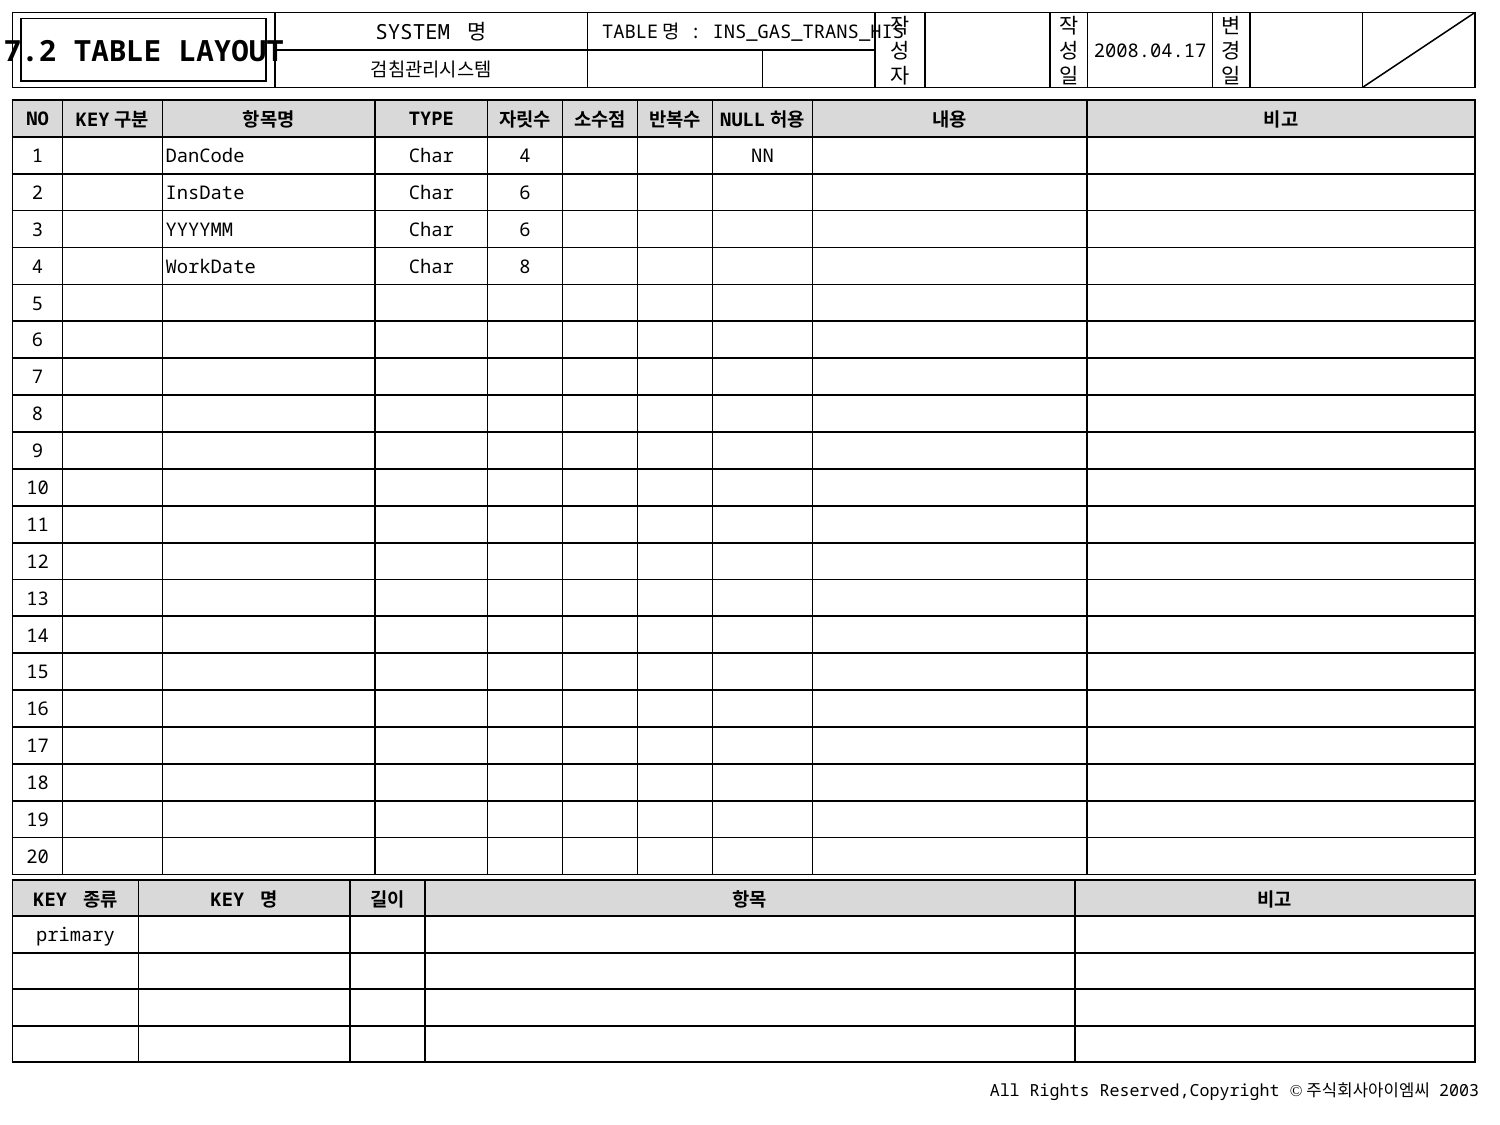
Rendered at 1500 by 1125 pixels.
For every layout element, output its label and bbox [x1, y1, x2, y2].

table_cell [488, 765, 562, 800]
table_cell [63, 211, 162, 247]
table_cell [813, 544, 1086, 579]
table_cell [63, 838, 162, 874]
table_cell [13, 359, 62, 394]
table_cell [638, 838, 712, 874]
table_cell [713, 433, 812, 468]
text_box [587, 12, 875, 50]
table_cell [13, 1027, 138, 1061]
table_cell [813, 838, 1086, 874]
table_cell [488, 285, 562, 320]
table_cell [638, 322, 712, 357]
table_cell [13, 396, 62, 431]
table_cell [163, 248, 374, 284]
table_cell [563, 838, 637, 874]
table_cell [63, 359, 162, 394]
table_cell [813, 470, 1086, 505]
table_cell [13, 285, 62, 320]
table_cell [63, 322, 162, 357]
table_cell [426, 1027, 1074, 1061]
table_cell [13, 433, 62, 468]
table_cell [163, 691, 374, 726]
table_cell [63, 728, 162, 763]
table_header [13, 881, 138, 915]
table_cell [351, 990, 424, 1025]
table_cell [63, 396, 162, 431]
table_cell [638, 765, 712, 800]
table_cell [563, 580, 637, 615]
table_header [376, 101, 487, 136]
table_cell [63, 802, 162, 837]
table_cell [63, 248, 162, 284]
table_cell [13, 838, 62, 874]
table_cell [1088, 322, 1474, 357]
table_cell [1088, 248, 1474, 284]
table_cell [563, 654, 637, 689]
table_cell [376, 580, 487, 615]
table_cell [1076, 1027, 1474, 1061]
table_cell [376, 691, 487, 726]
table_cell [488, 322, 562, 357]
table_cell [376, 285, 487, 320]
table_header [426, 881, 1074, 915]
table_cell [638, 654, 712, 689]
table_cell [1088, 285, 1474, 320]
table_cell [376, 175, 487, 210]
table_cell [63, 617, 162, 652]
table_cell [13, 691, 62, 726]
table_cell [713, 580, 812, 615]
table_cell [13, 470, 62, 505]
table_cell [1088, 544, 1474, 579]
table_cell [13, 765, 62, 800]
table_cell [638, 617, 712, 652]
table_cell [376, 507, 487, 542]
table_cell [139, 990, 349, 1025]
table_header [563, 101, 637, 136]
table_cell [163, 544, 374, 579]
table_cell [1088, 654, 1474, 689]
table_cell [713, 765, 812, 800]
table_cell [488, 617, 562, 652]
table_cell [713, 654, 812, 689]
table_cell [713, 802, 812, 837]
table_cell [638, 396, 712, 431]
table_cell [376, 617, 487, 652]
table_cell [713, 211, 812, 247]
table_cell [488, 248, 562, 284]
table_cell [713, 617, 812, 652]
table_cell [1088, 470, 1474, 505]
table_cell [488, 470, 562, 505]
table_cell [713, 728, 812, 763]
table_cell [563, 396, 637, 431]
table_cell [488, 359, 562, 394]
table_cell [13, 954, 138, 988]
table_cell [163, 322, 374, 357]
table_cell [813, 507, 1086, 542]
table_cell [638, 728, 712, 763]
table_cell [376, 654, 487, 689]
table_cell [163, 580, 374, 615]
table_cell [1088, 175, 1474, 210]
table_cell [63, 285, 162, 320]
table_cell [1088, 691, 1474, 726]
table_cell [813, 802, 1086, 837]
table_cell [376, 322, 487, 357]
table_cell [713, 359, 812, 394]
table_cell [713, 322, 812, 357]
table_cell [713, 175, 812, 210]
table_cell [638, 580, 712, 615]
table_cell [351, 917, 424, 952]
table_cell [638, 211, 712, 247]
table_cell [163, 211, 374, 247]
table_header [488, 101, 562, 136]
table_cell [563, 765, 637, 800]
table_cell [163, 175, 374, 210]
table_cell [638, 433, 712, 468]
table_cell [563, 507, 637, 542]
table_cell [563, 175, 637, 210]
table_cell [488, 654, 562, 689]
table_cell [163, 728, 374, 763]
table_cell [63, 580, 162, 615]
table_cell [638, 470, 712, 505]
table_cell [813, 654, 1086, 689]
table_cell [488, 507, 562, 542]
table_cell [351, 954, 424, 988]
table_cell [13, 175, 62, 210]
table_cell [638, 175, 712, 210]
table_cell [813, 175, 1086, 210]
table_cell [376, 838, 487, 874]
table_cell [713, 838, 812, 874]
table_cell [13, 990, 138, 1025]
table_cell [376, 211, 487, 247]
table_cell [63, 138, 162, 173]
table_cell [163, 470, 374, 505]
table_cell [13, 211, 62, 247]
table_cell [13, 507, 62, 542]
table_cell [563, 359, 637, 394]
table_cell [488, 544, 562, 579]
table_cell [813, 396, 1086, 431]
table_cell [638, 248, 712, 284]
table_cell [813, 138, 1086, 173]
table_header [139, 881, 349, 915]
table_cell [713, 691, 812, 726]
table_cell [376, 359, 487, 394]
table_cell [163, 359, 374, 394]
table_cell [13, 544, 62, 579]
table_cell [13, 248, 62, 284]
table_cell [563, 138, 637, 173]
table_cell [713, 248, 812, 284]
table_cell [563, 211, 637, 247]
table_cell [638, 285, 712, 320]
table_cell [63, 765, 162, 800]
table_cell [813, 617, 1086, 652]
table_cell [163, 507, 374, 542]
table_cell [813, 728, 1086, 763]
table_cell [13, 654, 62, 689]
text_box [24, 12, 263, 88]
table_cell [1088, 396, 1474, 431]
table_cell [563, 544, 637, 579]
table_cell [488, 838, 562, 874]
table_cell [163, 138, 374, 173]
table_header [163, 101, 374, 136]
table_cell [713, 507, 812, 542]
table_cell [1088, 211, 1474, 247]
table_cell [376, 396, 487, 431]
table_cell [563, 802, 637, 837]
table_cell [1088, 728, 1474, 763]
table_cell [163, 433, 374, 468]
table_cell [163, 654, 374, 689]
table_header [1076, 881, 1474, 915]
table_cell [488, 802, 562, 837]
table_cell [638, 138, 712, 173]
table_cell [813, 285, 1086, 320]
table_cell [1088, 138, 1474, 173]
table_cell [713, 285, 812, 320]
table_header [1088, 101, 1474, 136]
table_header [13, 101, 62, 136]
table_cell [1088, 433, 1474, 468]
table_cell [163, 838, 374, 874]
table_cell [638, 802, 712, 837]
table_cell [426, 990, 1074, 1025]
table_cell [488, 580, 562, 615]
table_cell [563, 433, 637, 468]
table_cell [713, 470, 812, 505]
table_cell [563, 322, 637, 357]
table_cell [1088, 580, 1474, 615]
table_cell [713, 544, 812, 579]
table_cell [63, 691, 162, 726]
table_cell [376, 470, 487, 505]
table_cell [638, 359, 712, 394]
table_cell [488, 138, 562, 173]
table_cell [1088, 507, 1474, 542]
table_cell [63, 470, 162, 505]
table_cell [1088, 838, 1474, 874]
table_cell [563, 691, 637, 726]
table_cell [13, 728, 62, 763]
table_cell [813, 433, 1086, 468]
table_cell [163, 802, 374, 837]
table_cell [426, 954, 1074, 988]
table_cell [376, 765, 487, 800]
table_cell [488, 396, 562, 431]
table_cell [351, 1027, 424, 1061]
table_cell [163, 396, 374, 431]
table_header [813, 101, 1086, 136]
table_cell [63, 654, 162, 689]
table_cell [563, 617, 637, 652]
table_cell [1088, 359, 1474, 394]
table_cell [713, 396, 812, 431]
table_header [351, 881, 424, 915]
table_cell [376, 433, 487, 468]
table_cell [1076, 917, 1474, 952]
table_header [713, 101, 812, 136]
table_cell [13, 802, 62, 837]
table_cell [1088, 617, 1474, 652]
table_cell [13, 322, 62, 357]
table_cell [813, 359, 1086, 394]
table_cell [813, 580, 1086, 615]
table_cell [63, 544, 162, 579]
table_cell [1076, 954, 1474, 988]
table_cell [488, 691, 562, 726]
table_cell [813, 691, 1086, 726]
table_cell [163, 617, 374, 652]
table_cell [713, 138, 812, 173]
table_cell [813, 248, 1086, 284]
table_cell [13, 917, 138, 952]
table_cell [488, 175, 562, 210]
table_cell [488, 211, 562, 247]
table_cell [563, 248, 637, 284]
table_cell [563, 285, 637, 320]
table_cell [813, 322, 1086, 357]
table_cell [376, 802, 487, 837]
table_cell [638, 507, 712, 542]
table_cell [376, 138, 487, 173]
table_cell [13, 138, 62, 173]
table_cell [1088, 802, 1474, 837]
table_cell [488, 728, 562, 763]
table_cell [563, 728, 637, 763]
table_header [63, 101, 162, 136]
table_cell [63, 433, 162, 468]
table_cell [376, 248, 487, 284]
table_cell [139, 917, 349, 952]
table_cell [13, 617, 62, 652]
table_cell [376, 728, 487, 763]
table_cell [139, 954, 349, 988]
table_cell [163, 285, 374, 320]
table_cell [163, 765, 374, 800]
table_cell [1076, 990, 1474, 1025]
table_cell [63, 175, 162, 210]
table_cell [813, 211, 1086, 247]
table_header [638, 101, 712, 136]
table_cell [139, 1027, 349, 1061]
table_cell [13, 580, 62, 615]
table_cell [813, 765, 1086, 800]
table_cell [488, 433, 562, 468]
table_cell [376, 544, 487, 579]
table_cell [563, 470, 637, 505]
table_cell [1088, 765, 1474, 800]
table_cell [638, 544, 712, 579]
table_cell [426, 917, 1074, 952]
table_cell [638, 691, 712, 726]
table_cell [63, 507, 162, 542]
